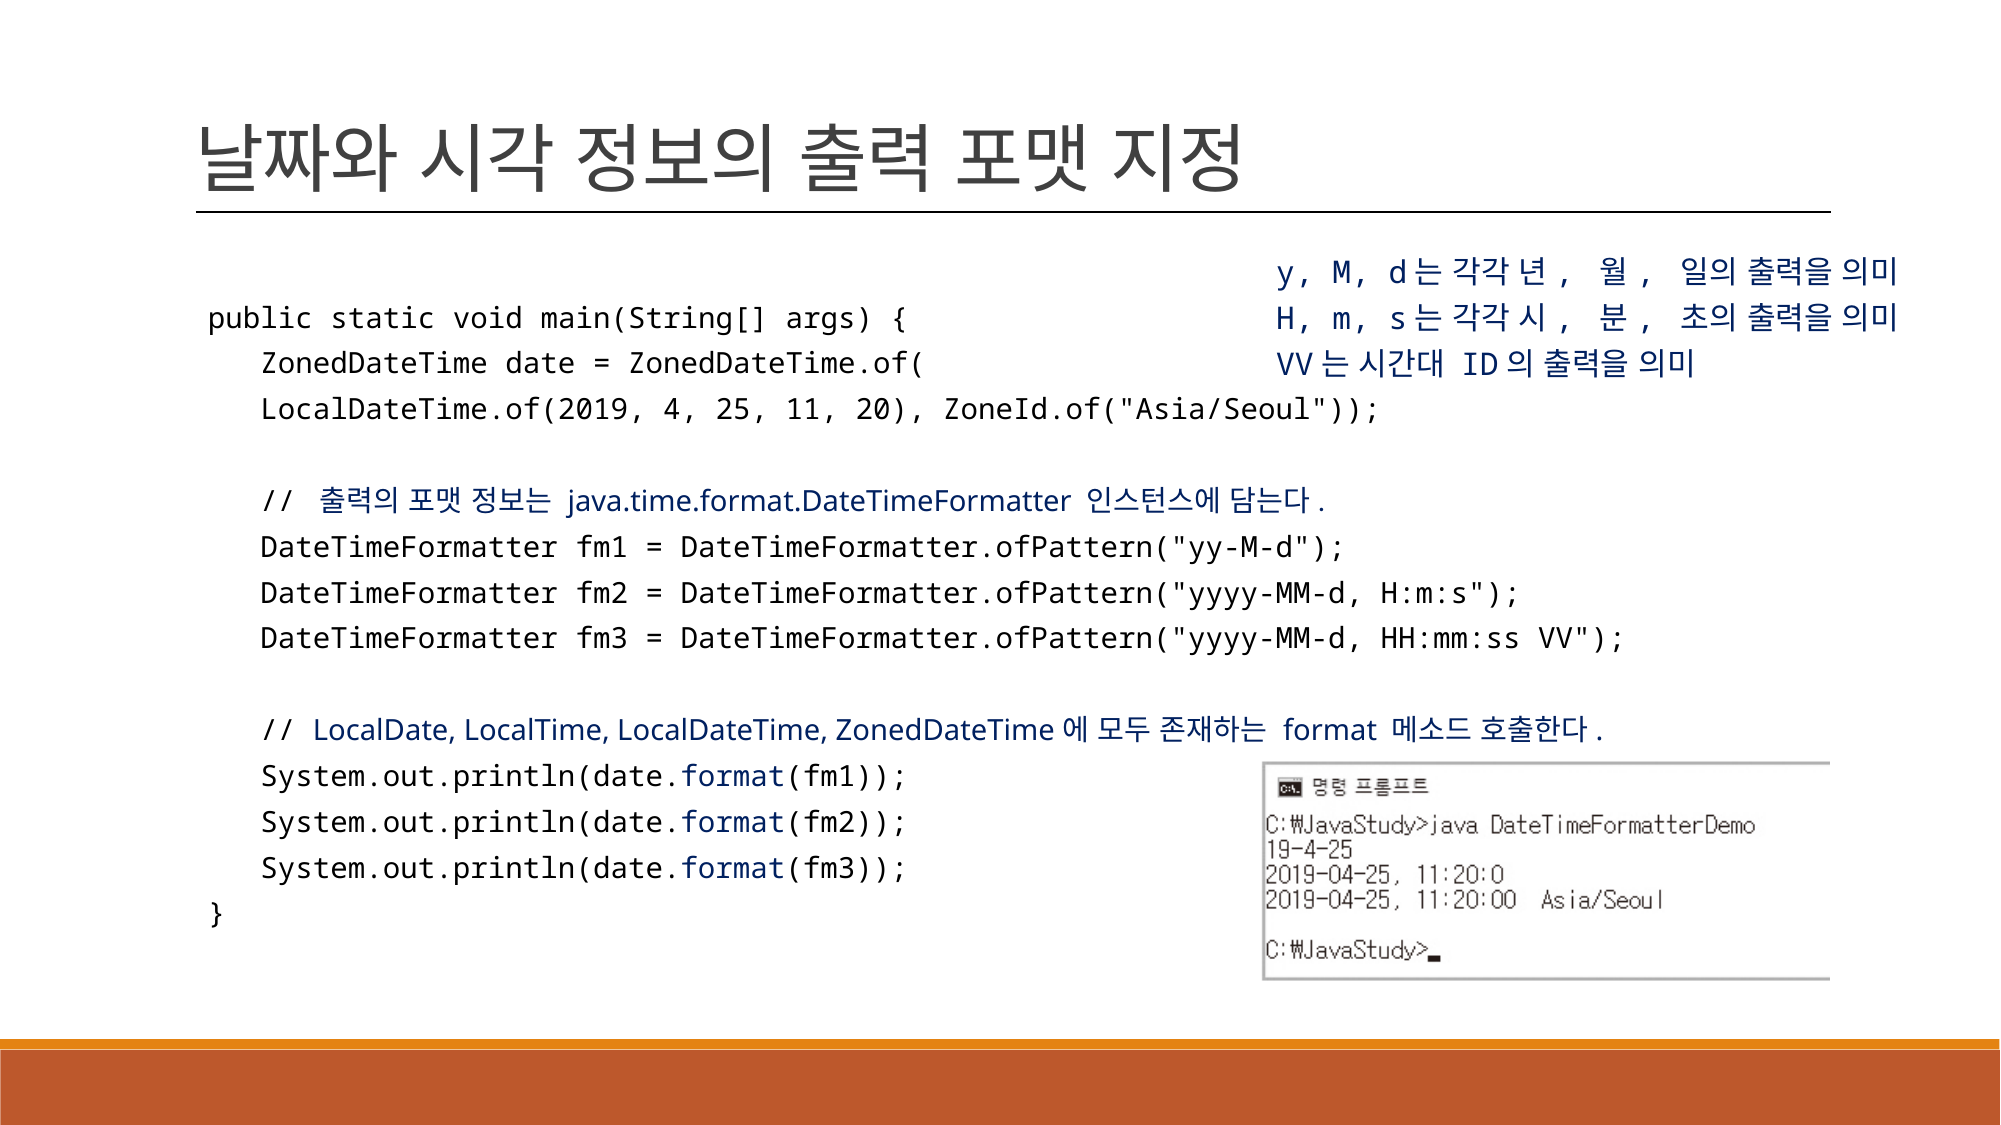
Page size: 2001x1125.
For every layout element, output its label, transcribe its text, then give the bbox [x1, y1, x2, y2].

text_box public static void main(String[] args) { ZonedDateTime date = ZonedDateTime.of( LocalDateTime.of(2019, 4, 25, 11, 20), ZoneId.of("Asia/Seoul")); // 출력의 포맷 정보는 java.time.format.DateTimeFormatter 인스턴스에 담는다. DateTimeFormatter fm1 = DateTimeFormatter.ofPattern("yy-M-d"); DateTimeFormatter fm2 = DateTimeFormatter.ofPattern("yyyy-MM-d, H:m:s"); DateTimeFormatter fm3 = DateTimeFormatter.ofPattern("yyyy-MM-d, HH:mm:ss VV"); // LocalDate, LocalTime, LocalDateTime, ZonedDateTime에 모두 존재하는 format 메소드 호출한다. System.out.println(date.format(fm1)); System.out.println(date.format(fm2)); System.out.println(date.format(fm3)); } [193, 280, 1742, 937]
picture [1252, 753, 1831, 985]
text_box y, M, d는 각각 년, 월, 일의 출력을 의미 H, m, s는 각각 시, 분, 초의 출력을 의미 VV는 시간대 ID의 출력을 의미 [1261, 236, 1915, 389]
text_box 날짜와 시각 정보의 출력 포맷 지정 [179, 20, 1830, 210]
